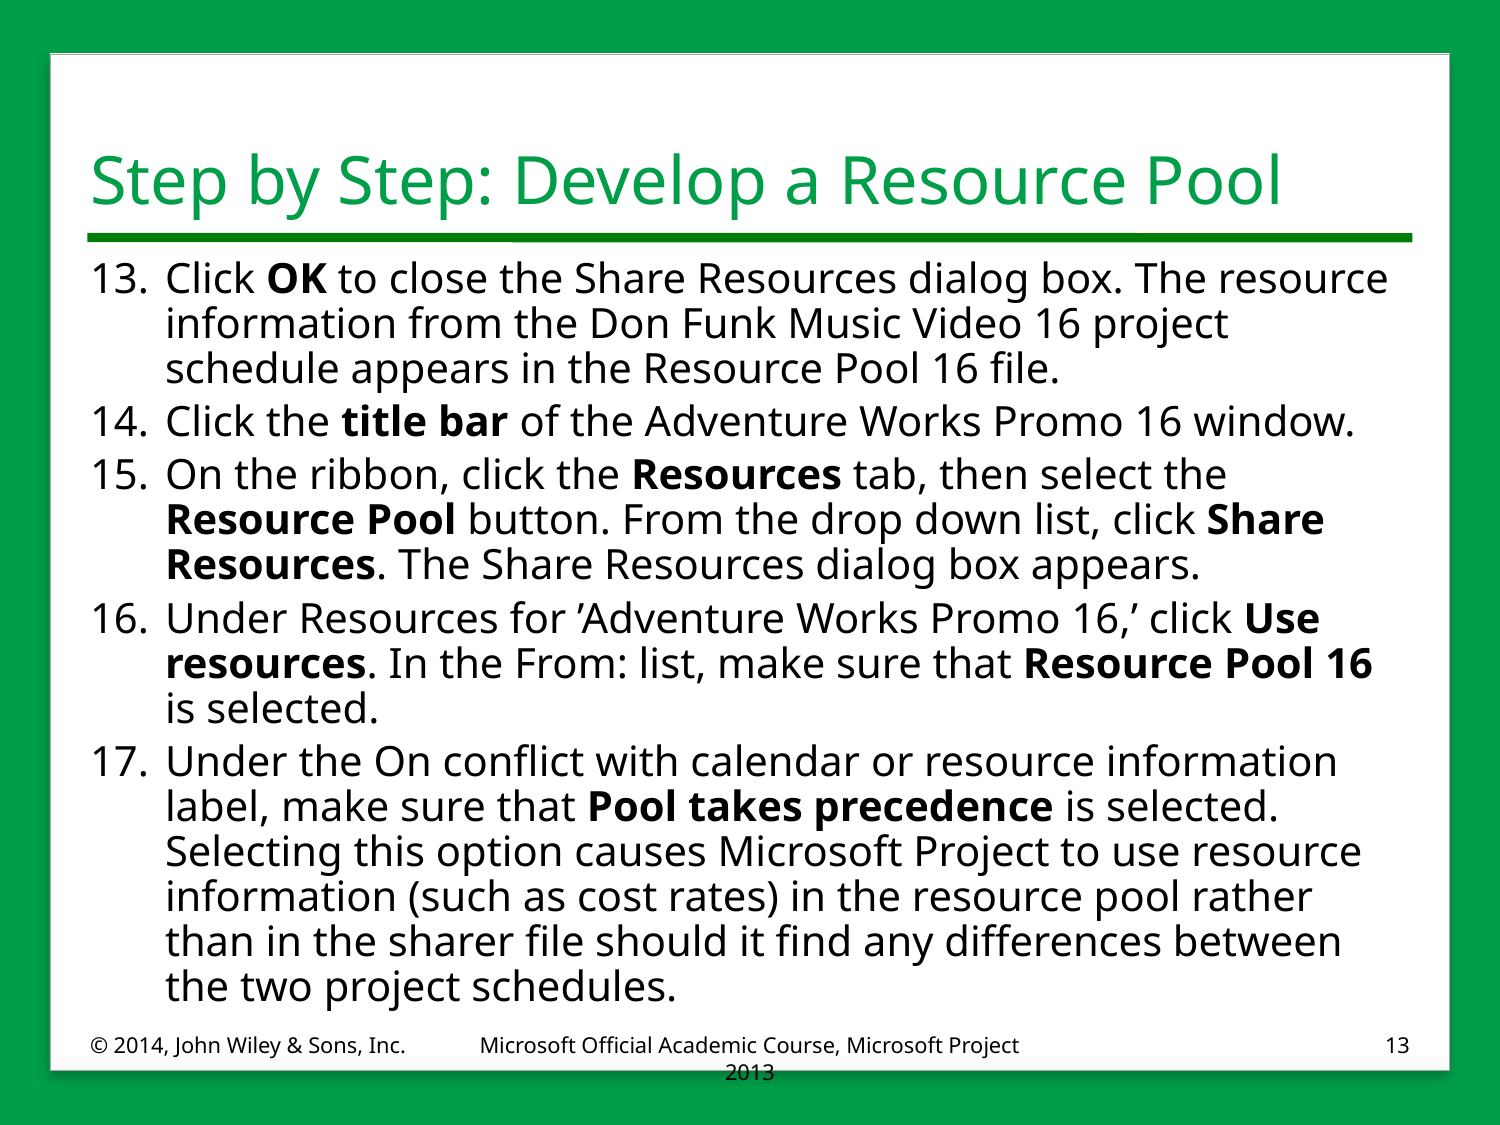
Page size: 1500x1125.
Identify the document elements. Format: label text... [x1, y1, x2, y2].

title Step by Step: Develop a Resource Pool [74, 74, 1426, 226]
list 13. Click OK to close the Share Resources dialog box. The resource information from the Don Funk Music Video 16 project schedule appears in the Resource Pool 16 file. 14. Click the title bar of the Adventure Works Promo 16 window. 15. On the ribbon, click the Resources tab, then select the Resource Pool button. From the drop down list, click Share Resources. The Share Resources dialog box appears. 16. Under Resources for ’Adventure Works Promo 16,’ click Use resources. In the From: list, make sure that Resource Pool 16 is selected. 17. Under the On conflict with calendar or resource information label, make sure that Pool takes precedence is selected. Selecting this option causes Microsoft Project to use resource information (such as cost rates) in the resource pool rather than in the sharer file should it find any differences between the two project schedules. [75, 249, 1425, 1063]
slide_number 13 [1074, 1024, 1426, 1103]
footer Microsoft Official Academic Course, Microsoft Project 2013 [449, 1024, 1051, 1103]
slide_number © 2014, John Wiley & Sons, Inc. [74, 1024, 426, 1103]
